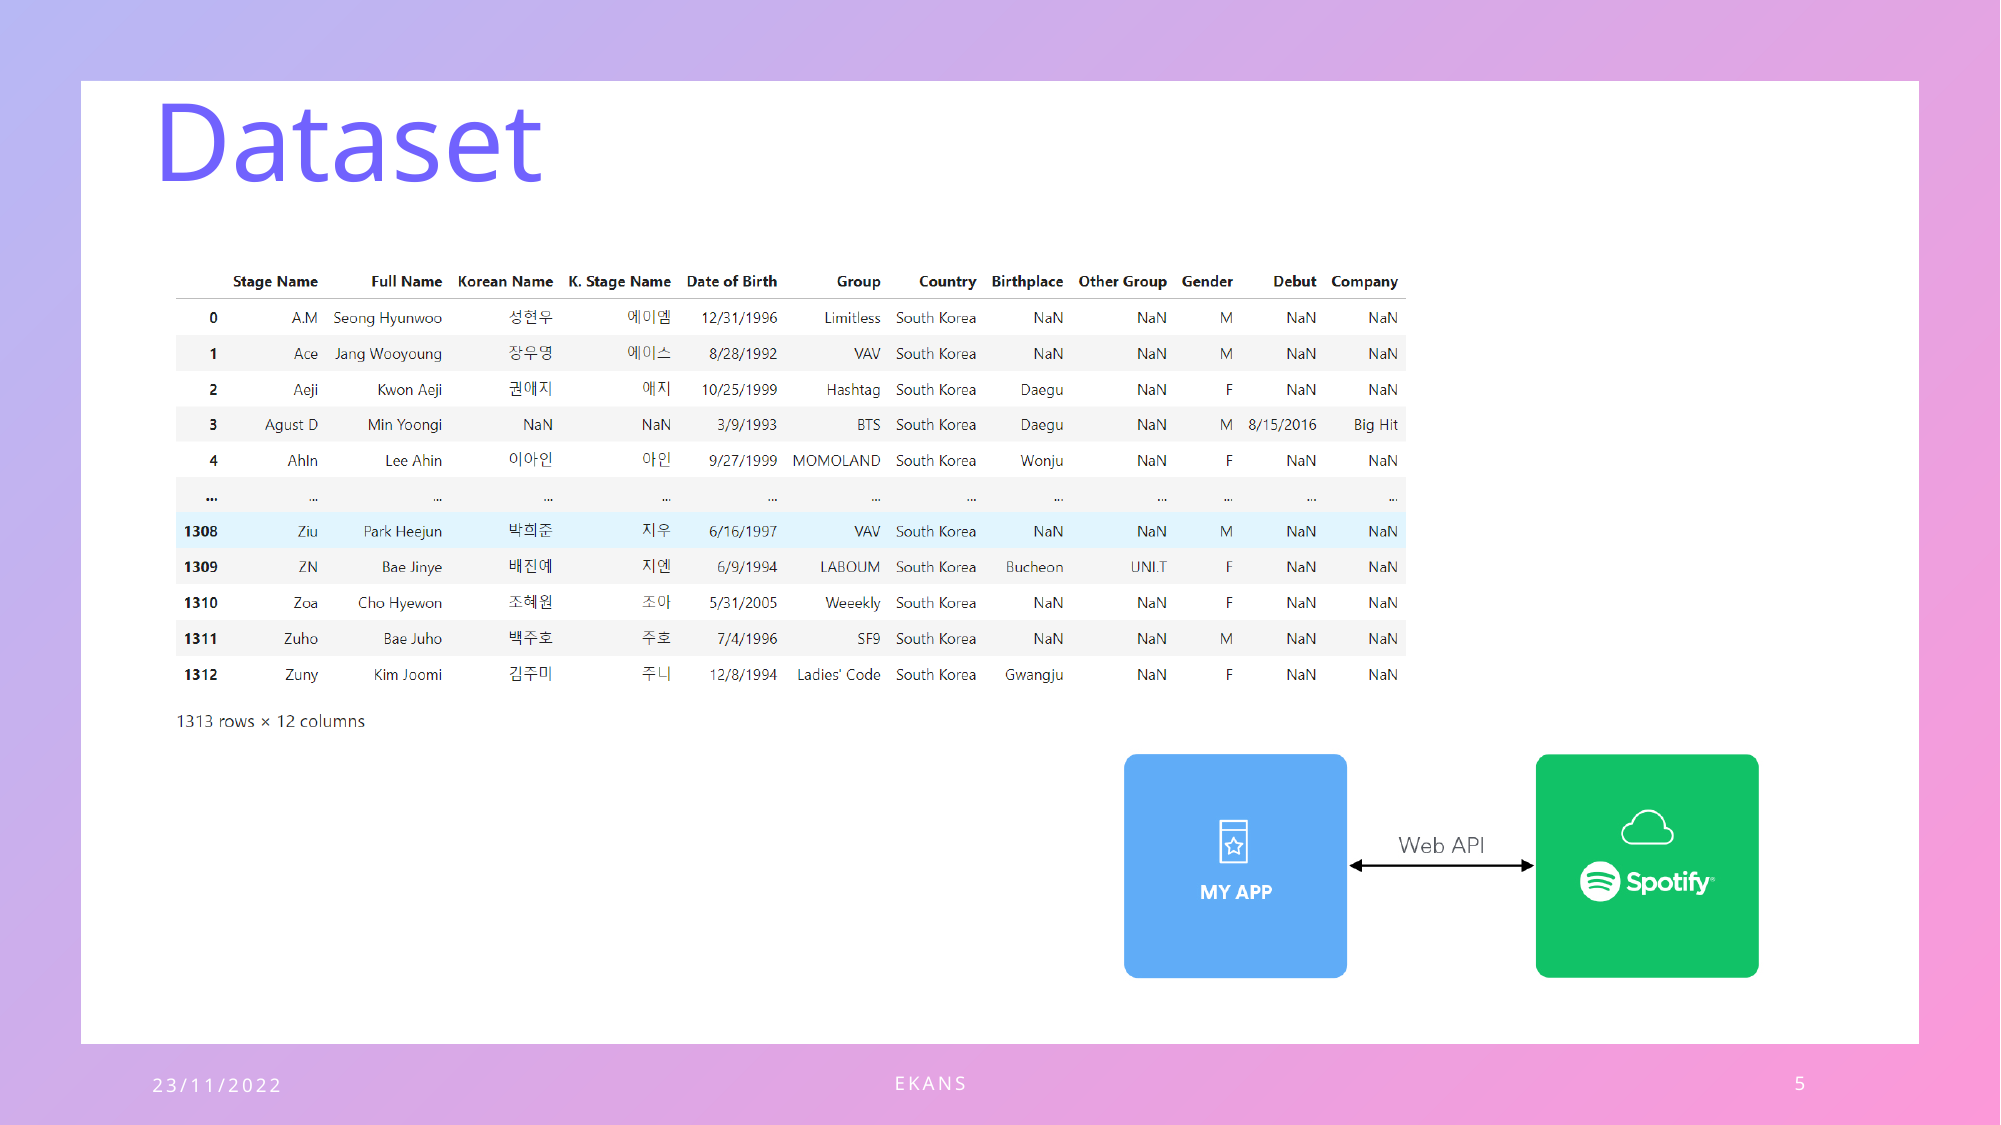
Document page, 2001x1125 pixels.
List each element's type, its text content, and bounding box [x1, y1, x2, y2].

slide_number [137, 1054, 588, 1115]
picture [176, 256, 1824, 1037]
text_box Dataset [137, 80, 1108, 232]
footer EKANS 5 [767, 1052, 1933, 1113]
